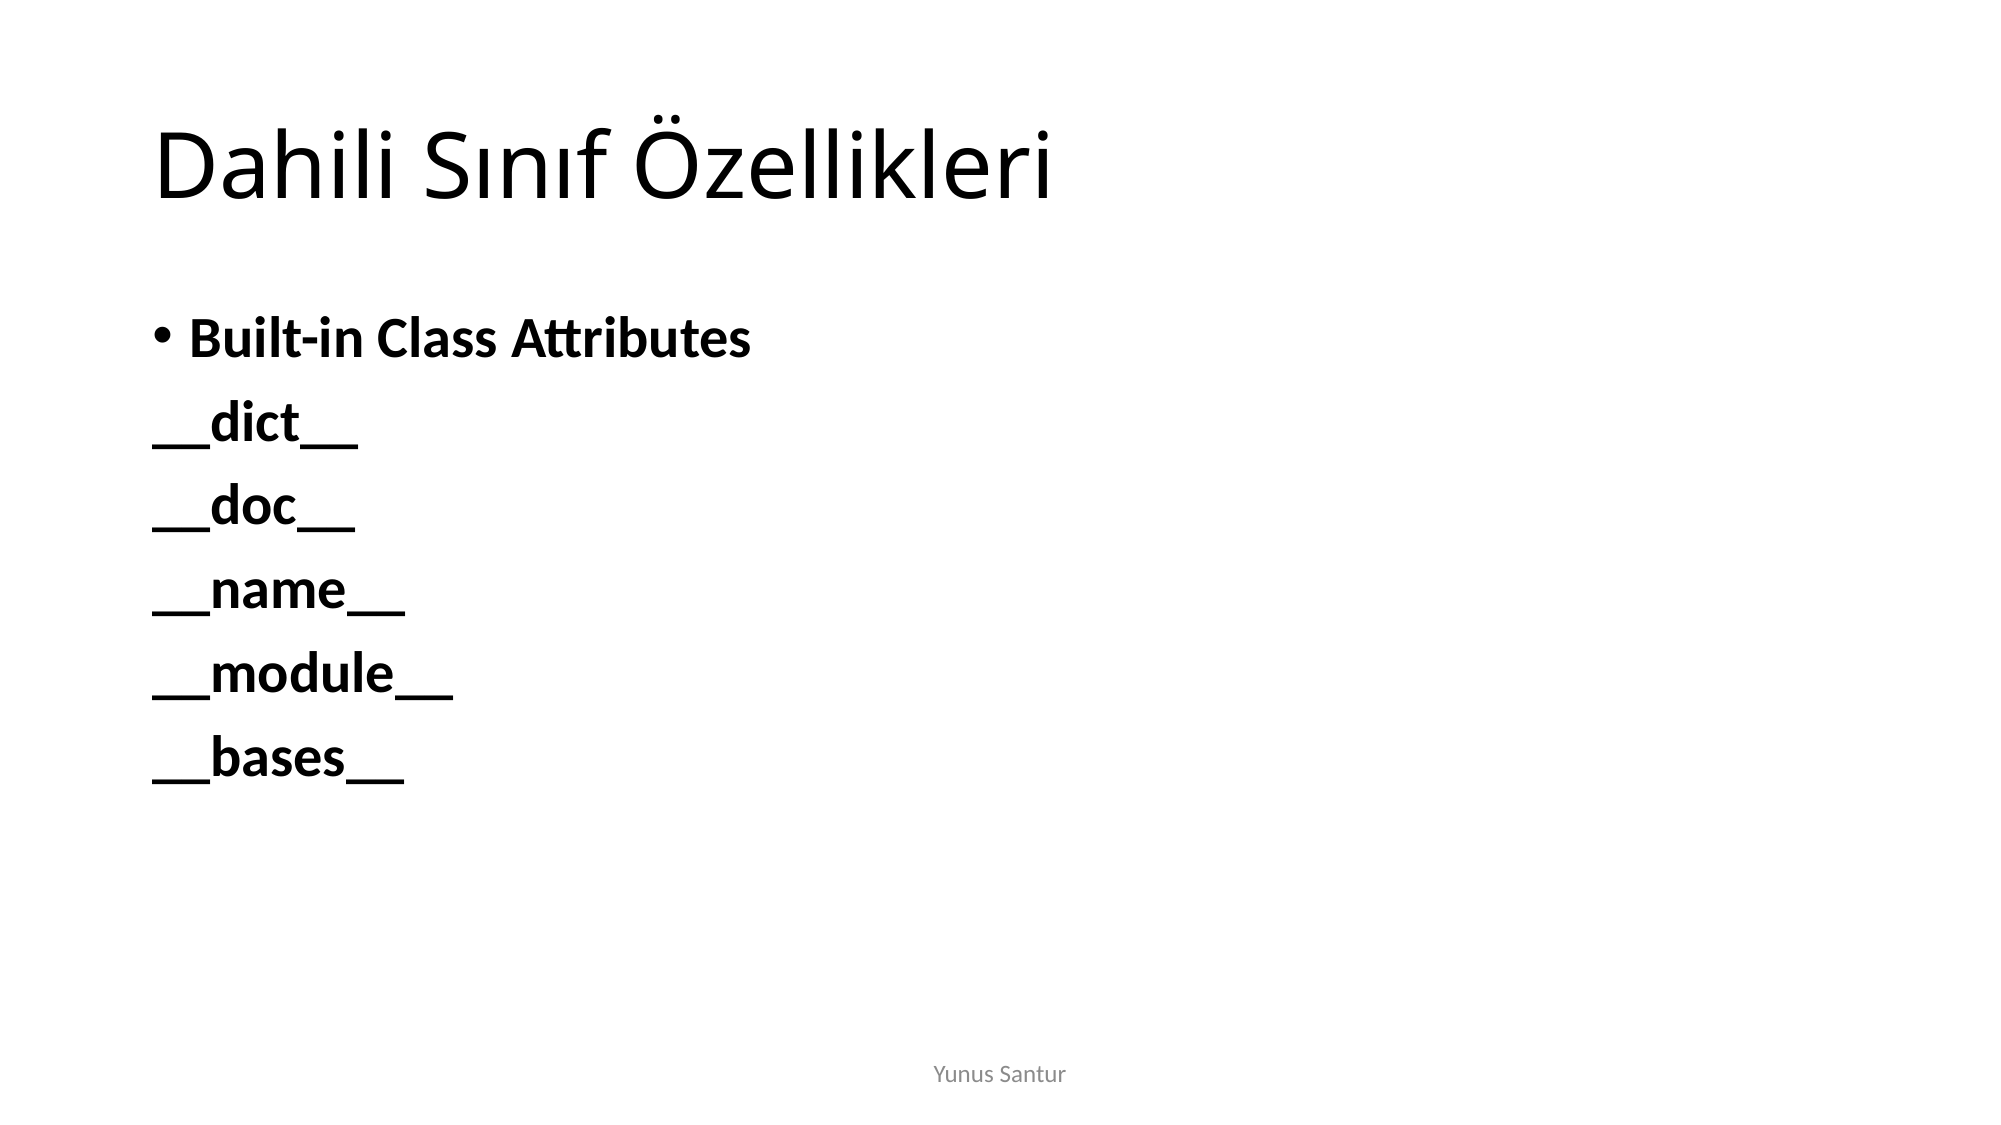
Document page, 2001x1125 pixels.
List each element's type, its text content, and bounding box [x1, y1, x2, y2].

footer Yunus Santur [662, 1042, 1338, 1103]
title Dahili Sınıf Özellikleri [137, 59, 1863, 278]
list Built-in Class Attributes __dict__ __doc__ __name__ __module__ __bases__ [137, 299, 1863, 1014]
